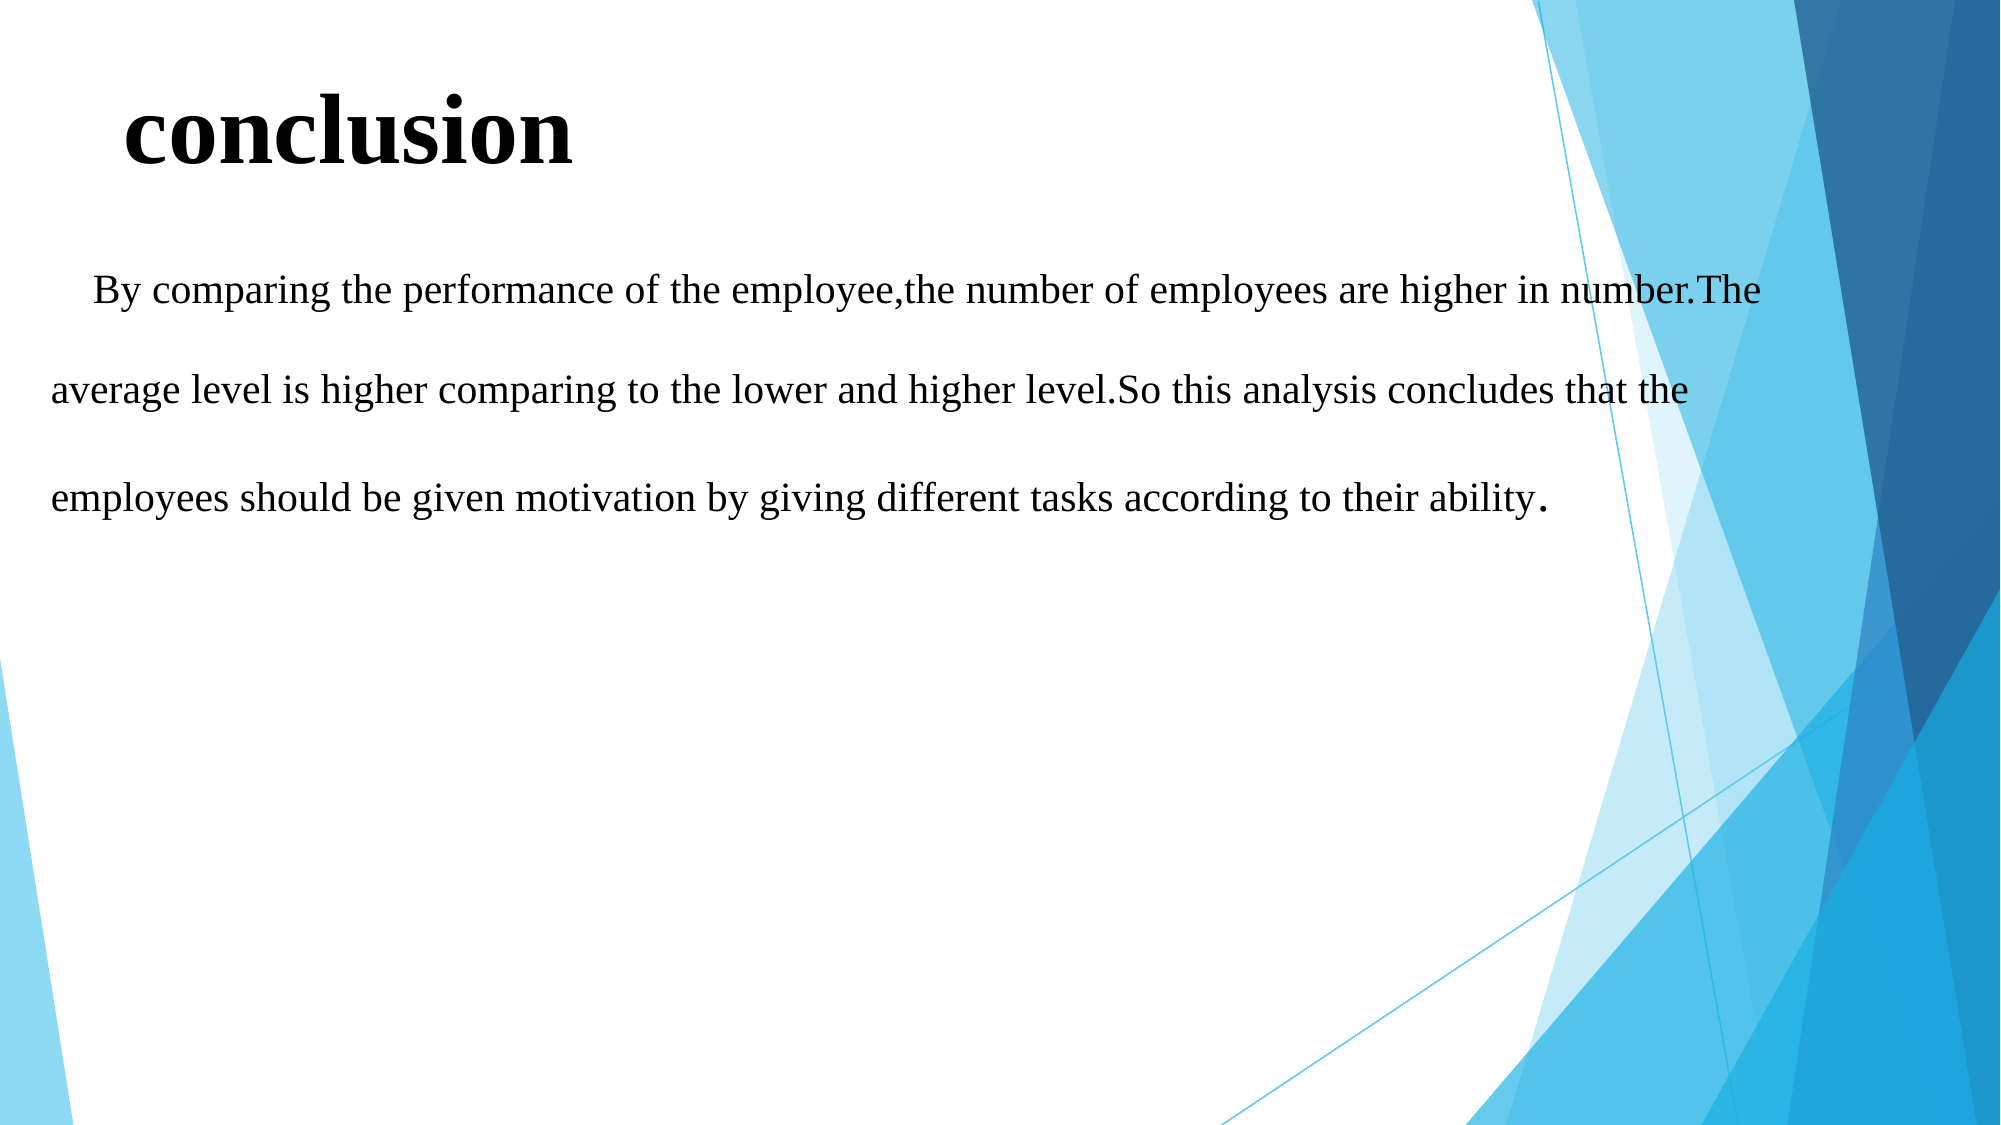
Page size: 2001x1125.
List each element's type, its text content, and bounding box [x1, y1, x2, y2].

title conclusion [123, 63, 1877, 188]
list By comparing the performance of the employee,the number of employees are higher in number.The average level is higher comparing to the lower and higher level.So this analysis concludes that the employees should be given motivation by giving different tasks according to their ability. [40, 261, 1800, 720]
